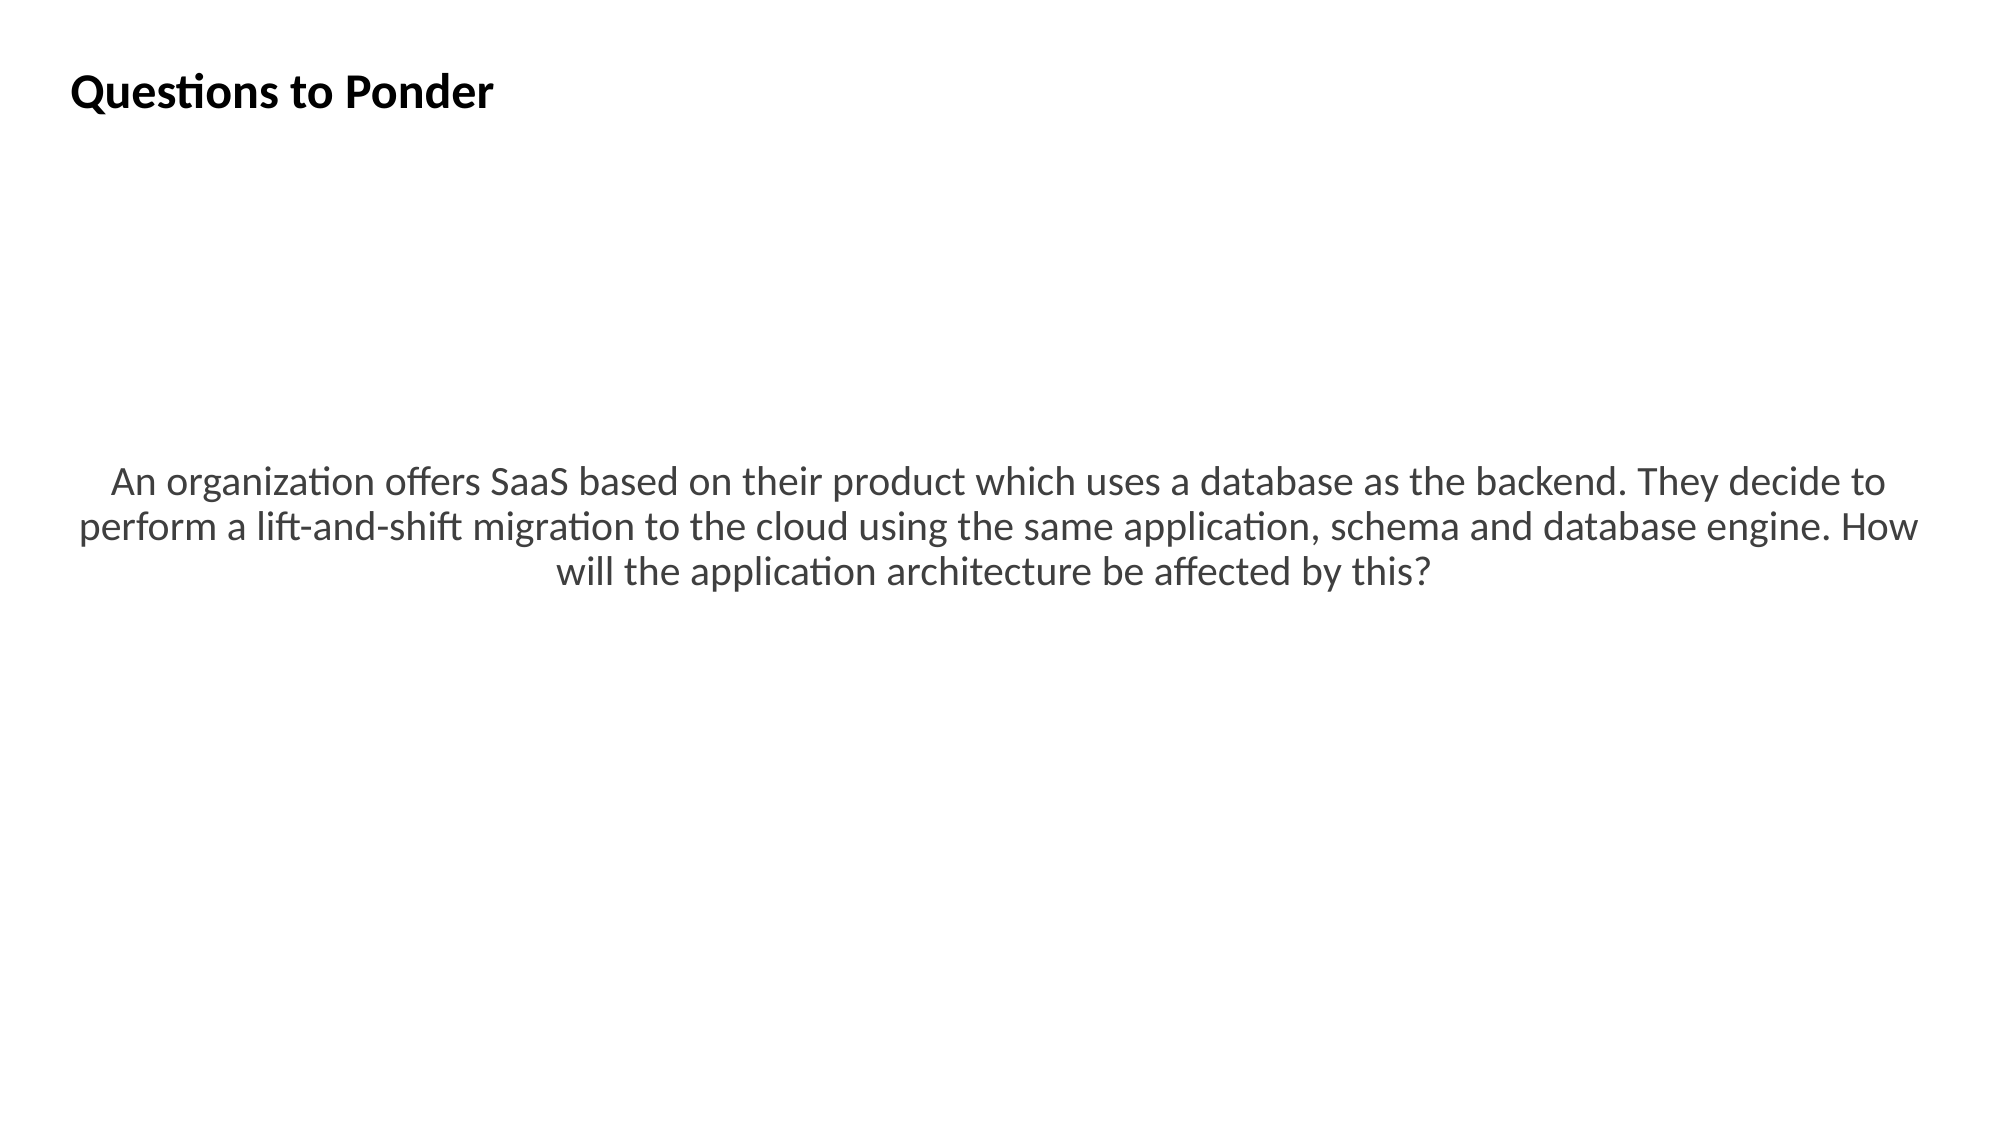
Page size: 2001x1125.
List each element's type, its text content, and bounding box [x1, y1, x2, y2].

title Questions to Ponder [55, 42, 1944, 143]
list An organization offers SaaS based on their product which uses a database as the backend. They decide to perform a lift-and-shift migration to the cloud using the same application, schema and database engine. How will the application architecture be affected by this? [55, 171, 1944, 1014]
